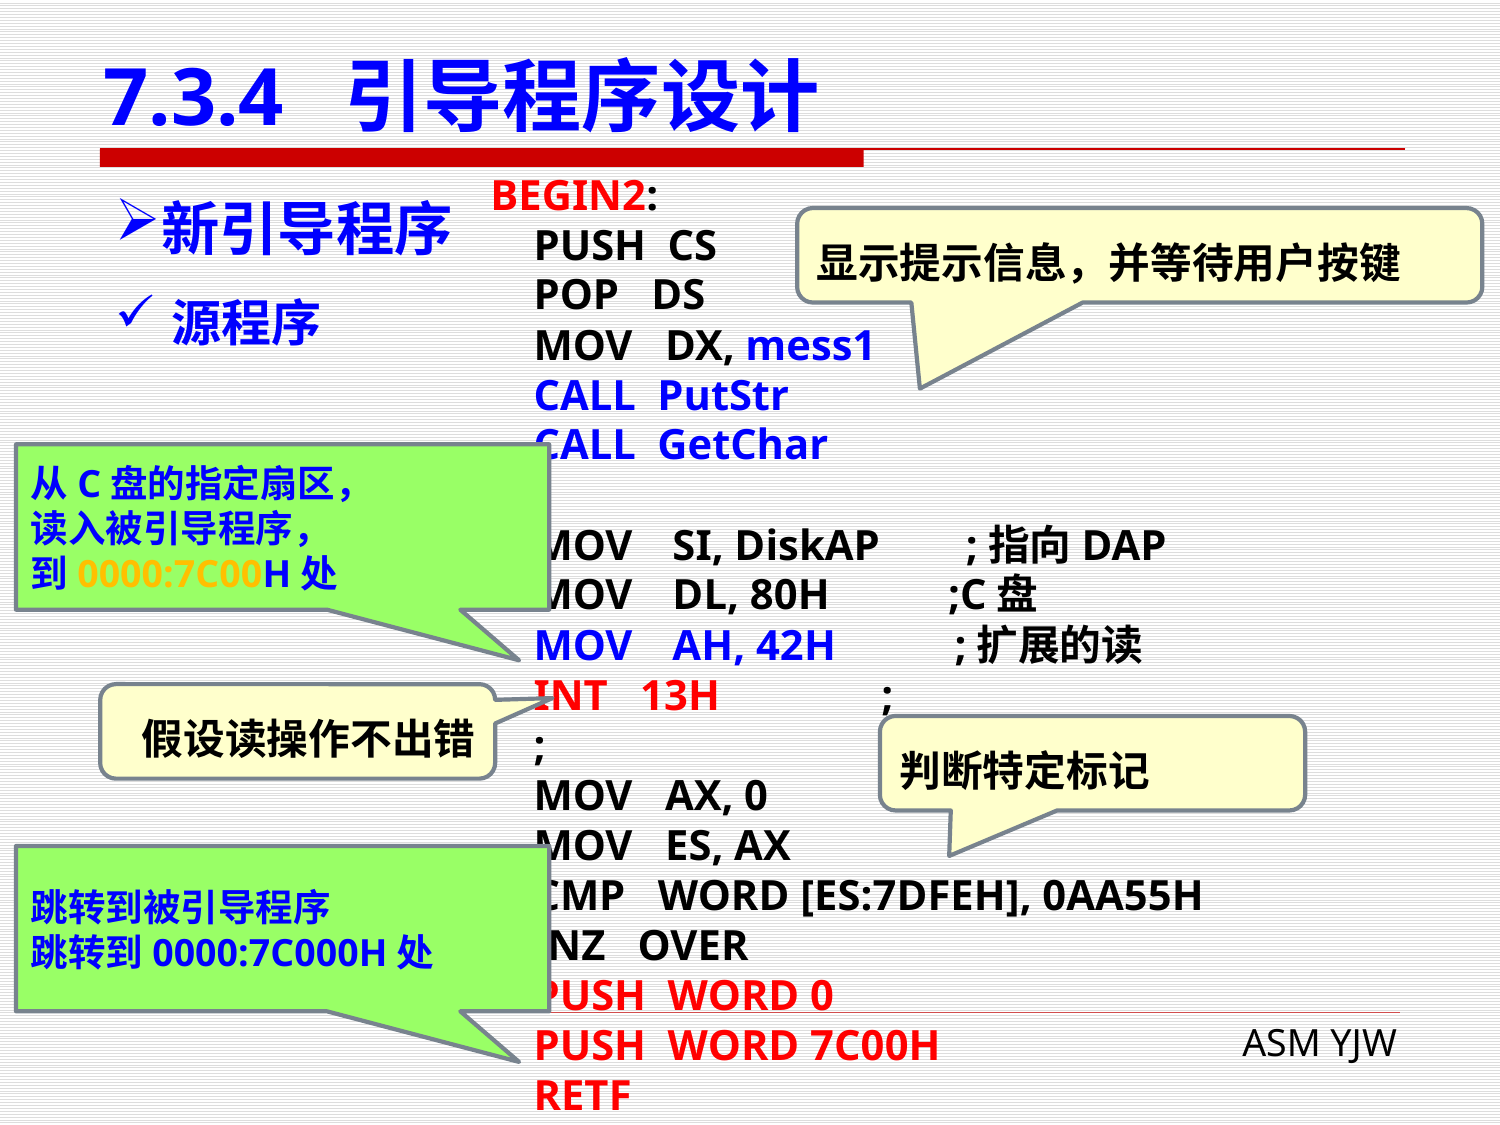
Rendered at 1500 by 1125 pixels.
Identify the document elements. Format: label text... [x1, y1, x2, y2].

text_box 显示提示信息，并等待用户按键 [795, 205, 1485, 391]
text_box 源程序 [981, 305, 1400, 360]
text_box BEGIN2: PUSH CS POP DS MOV DX, mess1 CALL PutStr CALL GetChar ; MOV SI, DiskAP ;指向DAP MOV DL, 80H ;C盘 MOV AH, 42H ;扩展的读 INT 13H ; ; MOV AX, 0 MOV ES, AX CMP WORD [ES:7DFEH], 0AA55H JNZ OVER PUSH WORD 0 PUSH WORD 7C00H RETF [475, 160, 1424, 269]
text_box 新引导程序 [100, 184, 475, 269]
text_box 源程序 [100, 269, 914, 360]
text_box BEGIN2: PUSH CS POP DS MOV DX, mess1 CALL PutStr CALL GetChar ; MOV SI, DiskAP ;指向DAP MOV DL, 80H ;C盘 MOV AH, 42H ;扩展的读 INT 13H ; ; MOV AX, 0 MOV ES, AX CMP WORD [ES:7DFEH], 0AA55H JNZ OVER PUSH WORD 0 PUSH WORD 7C00H RETF [475, 305, 1424, 1125]
text_box 假设读操作不出错 [98, 681, 555, 781]
title 7.3.4 引导程序设计 [88, 42, 1448, 149]
text_box 从C盘的指定扇区， 读入被引导程序， 到0000:7C00H处 [13, 442, 552, 663]
text_box 跳转到被引导程序 跳转到0000:7C000H处 [13, 843, 552, 1064]
text_box 判断特定标记 [877, 713, 1308, 858]
